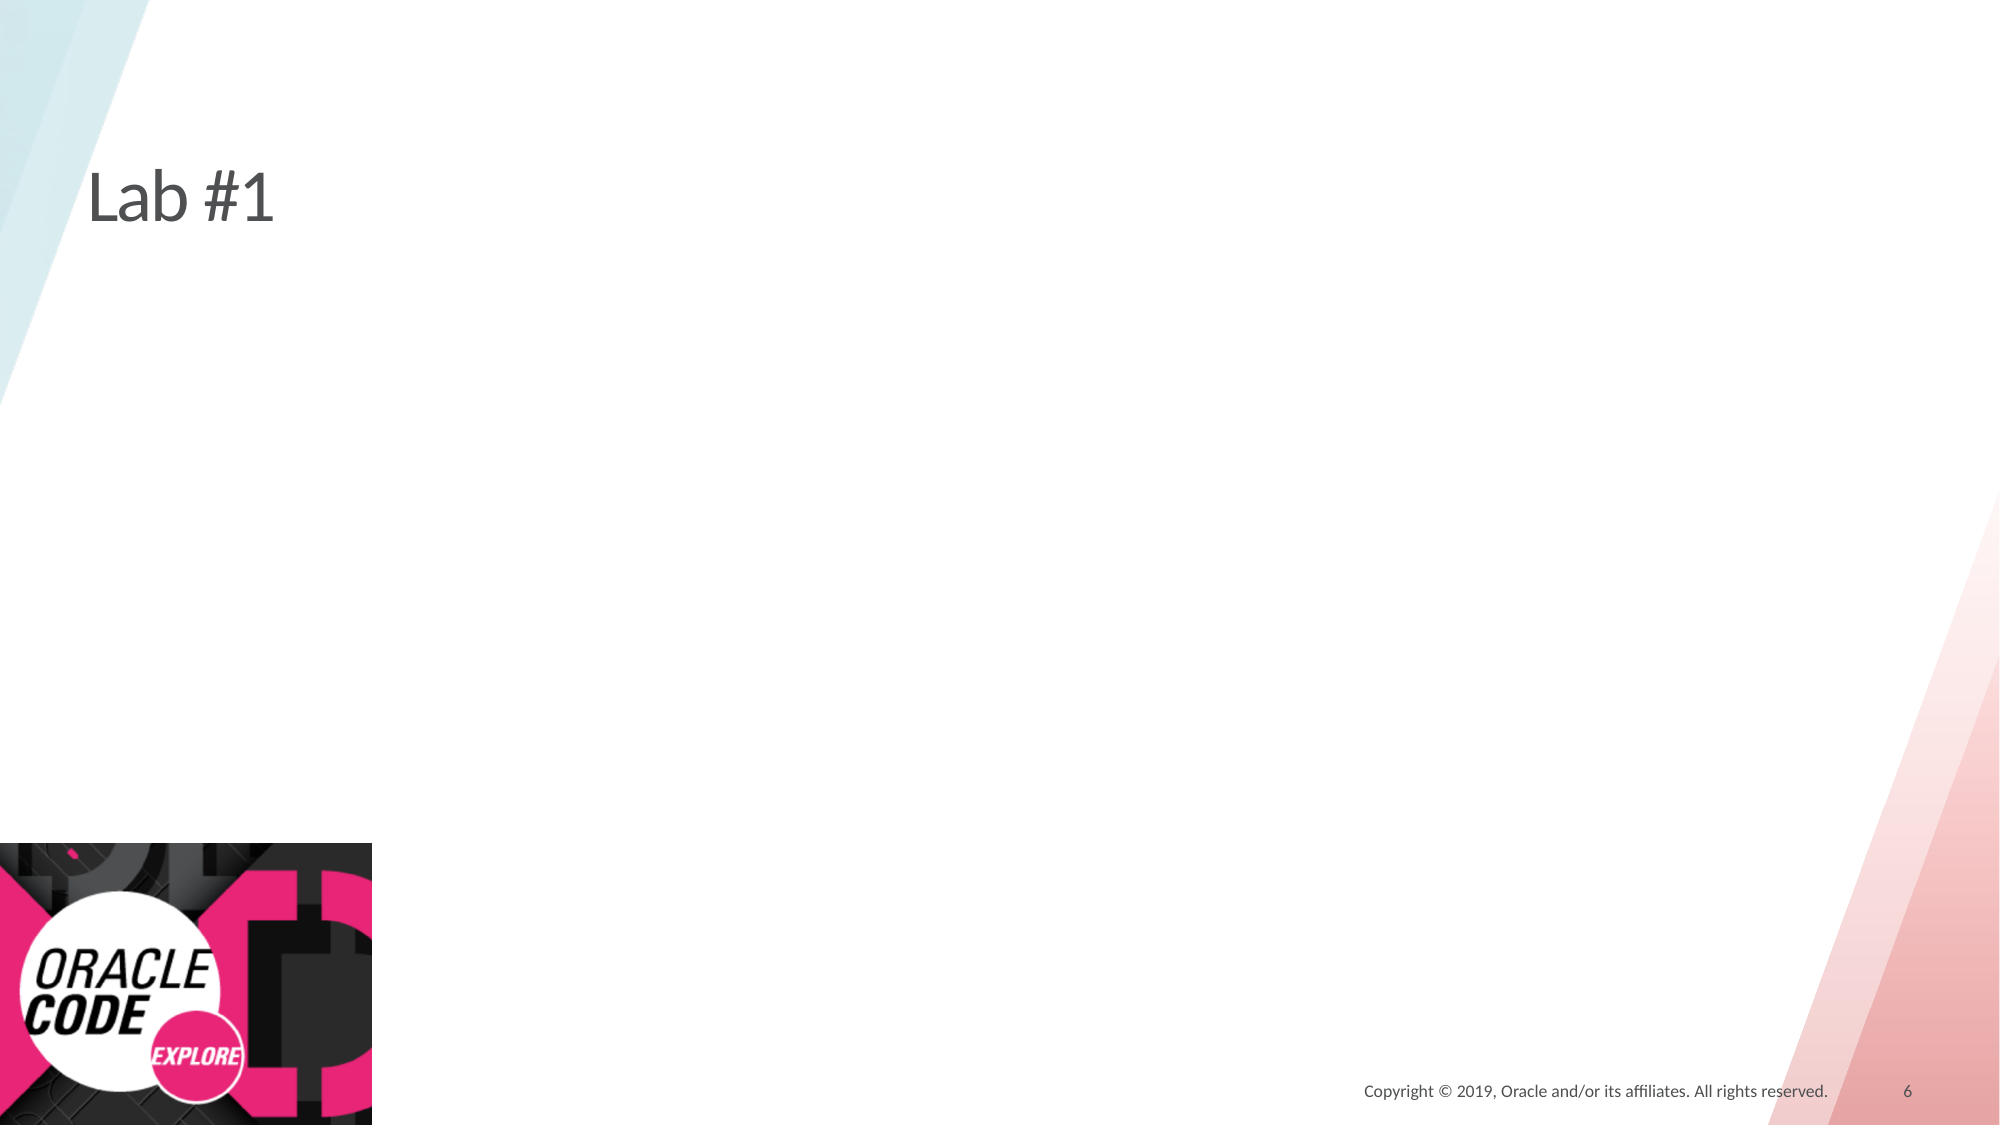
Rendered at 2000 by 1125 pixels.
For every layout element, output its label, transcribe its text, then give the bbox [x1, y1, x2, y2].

title Lab #1 [87, 90, 1913, 236]
footer Copyright © 2019, Oracle and/or its affiliates. All rights reserved. [493, 1075, 1844, 1106]
picture [0, 843, 372, 1125]
slide_number 6 [1849, 1075, 1913, 1106]
